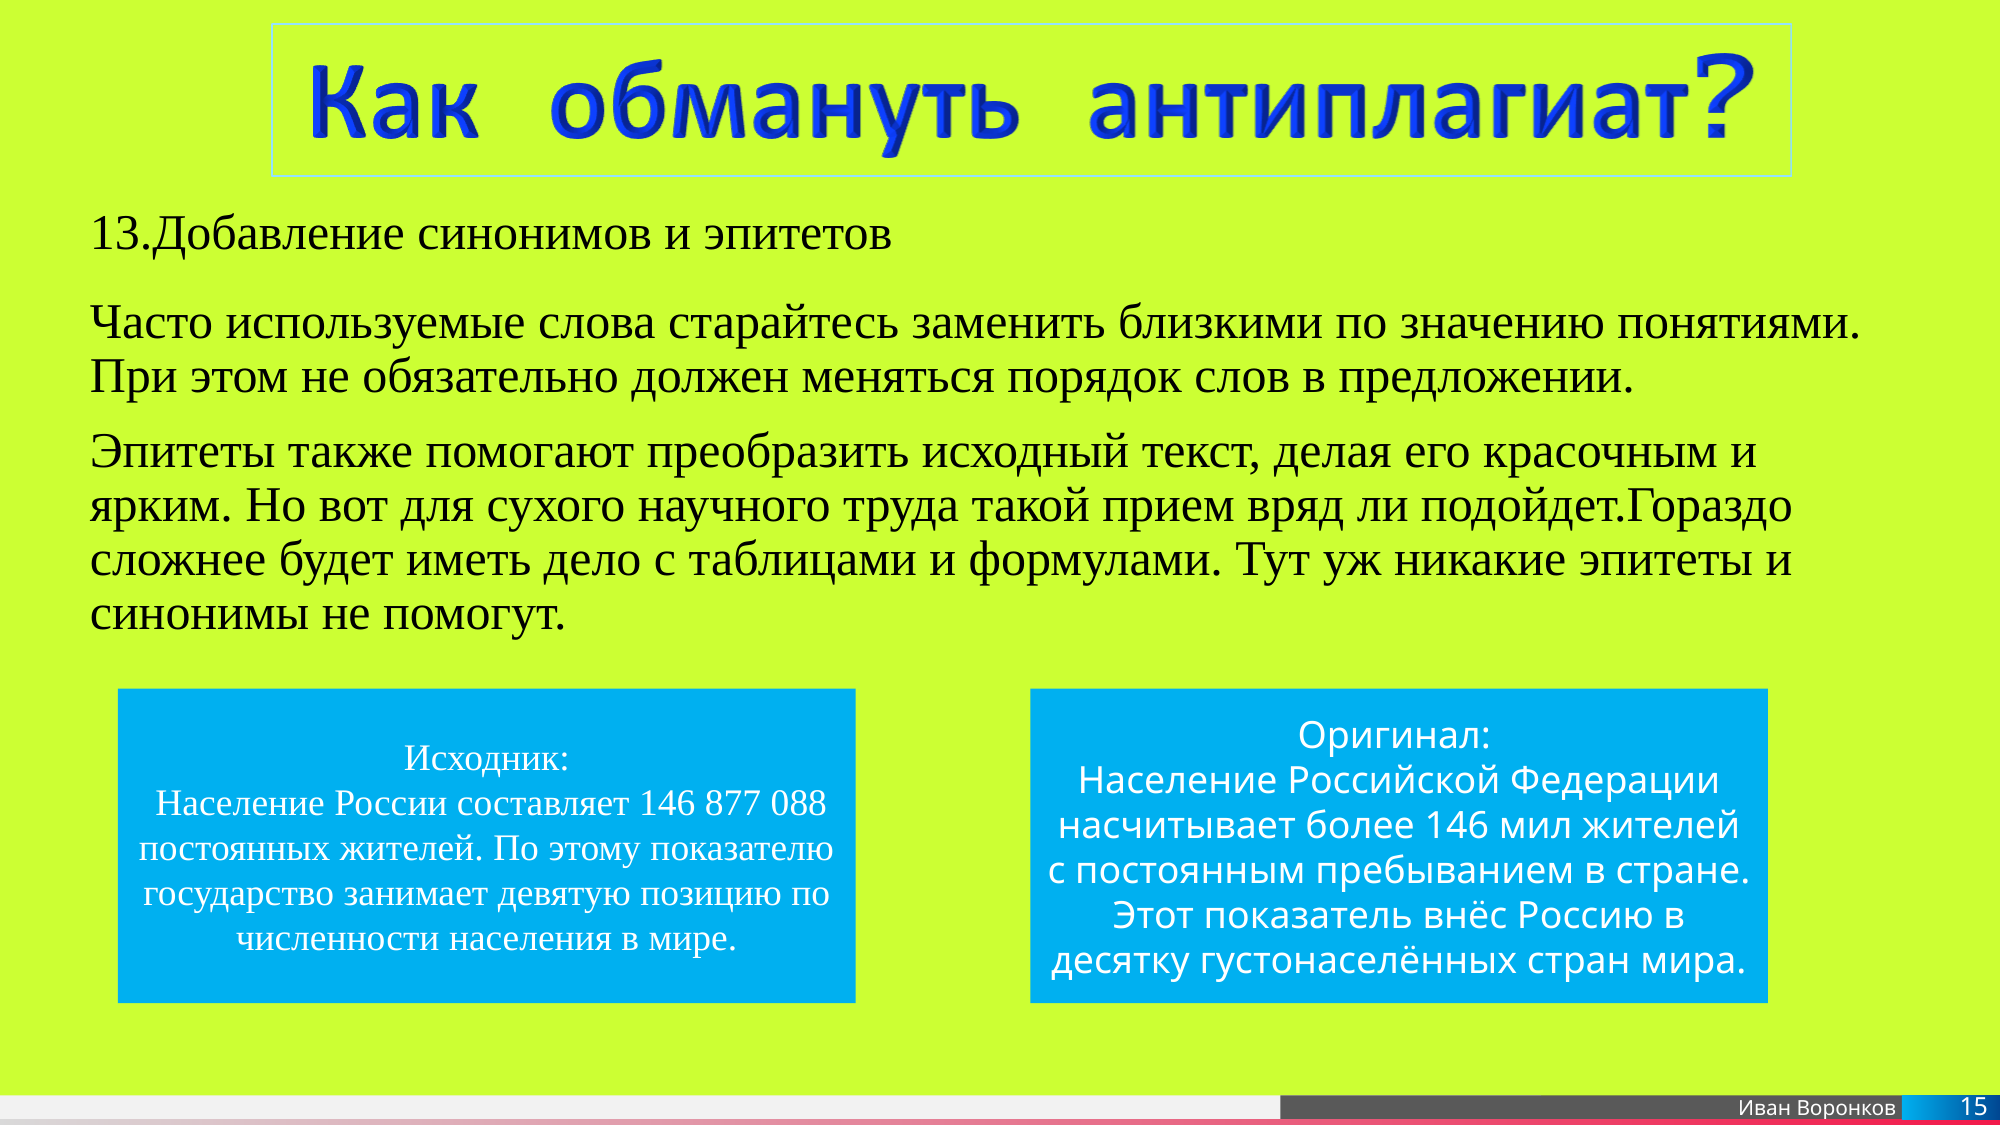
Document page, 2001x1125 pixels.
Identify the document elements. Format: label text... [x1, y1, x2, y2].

slide_number 15 [1901, 1095, 2000, 1120]
text_box Исходник: Население России составляет 146 877 088 постоянных жителей. По этому показателю государство занимает девятую позицию по численности населения в мире. [117, 688, 857, 1004]
picture [271, 22, 1793, 178]
text_box Оригинал: Население Российской Федерации насчитывает более 146 мил жителей с постоянным пребыванием в стране. Этот показатель внёс Россию в десятку густонаселённых стран мира. [1029, 688, 1769, 1004]
list Часто используемые слова старайтесь заменить близкими по значению понятиями. При этом не обязательно должен меняться порядок слов в предложении. Эпитеты также помогают преобразить исходный текст, делая его красочным и ярким. Но вот для сухого научного труда такой прием вряд ли подойдет.Гораздо сложнее будет иметь дело с таблицами и формулами. Тут уж никакие эпитеты и синонимы не помогут. [89, 295, 1902, 660]
list 13.Добавление синонимов и эпитетов [89, 206, 916, 266]
